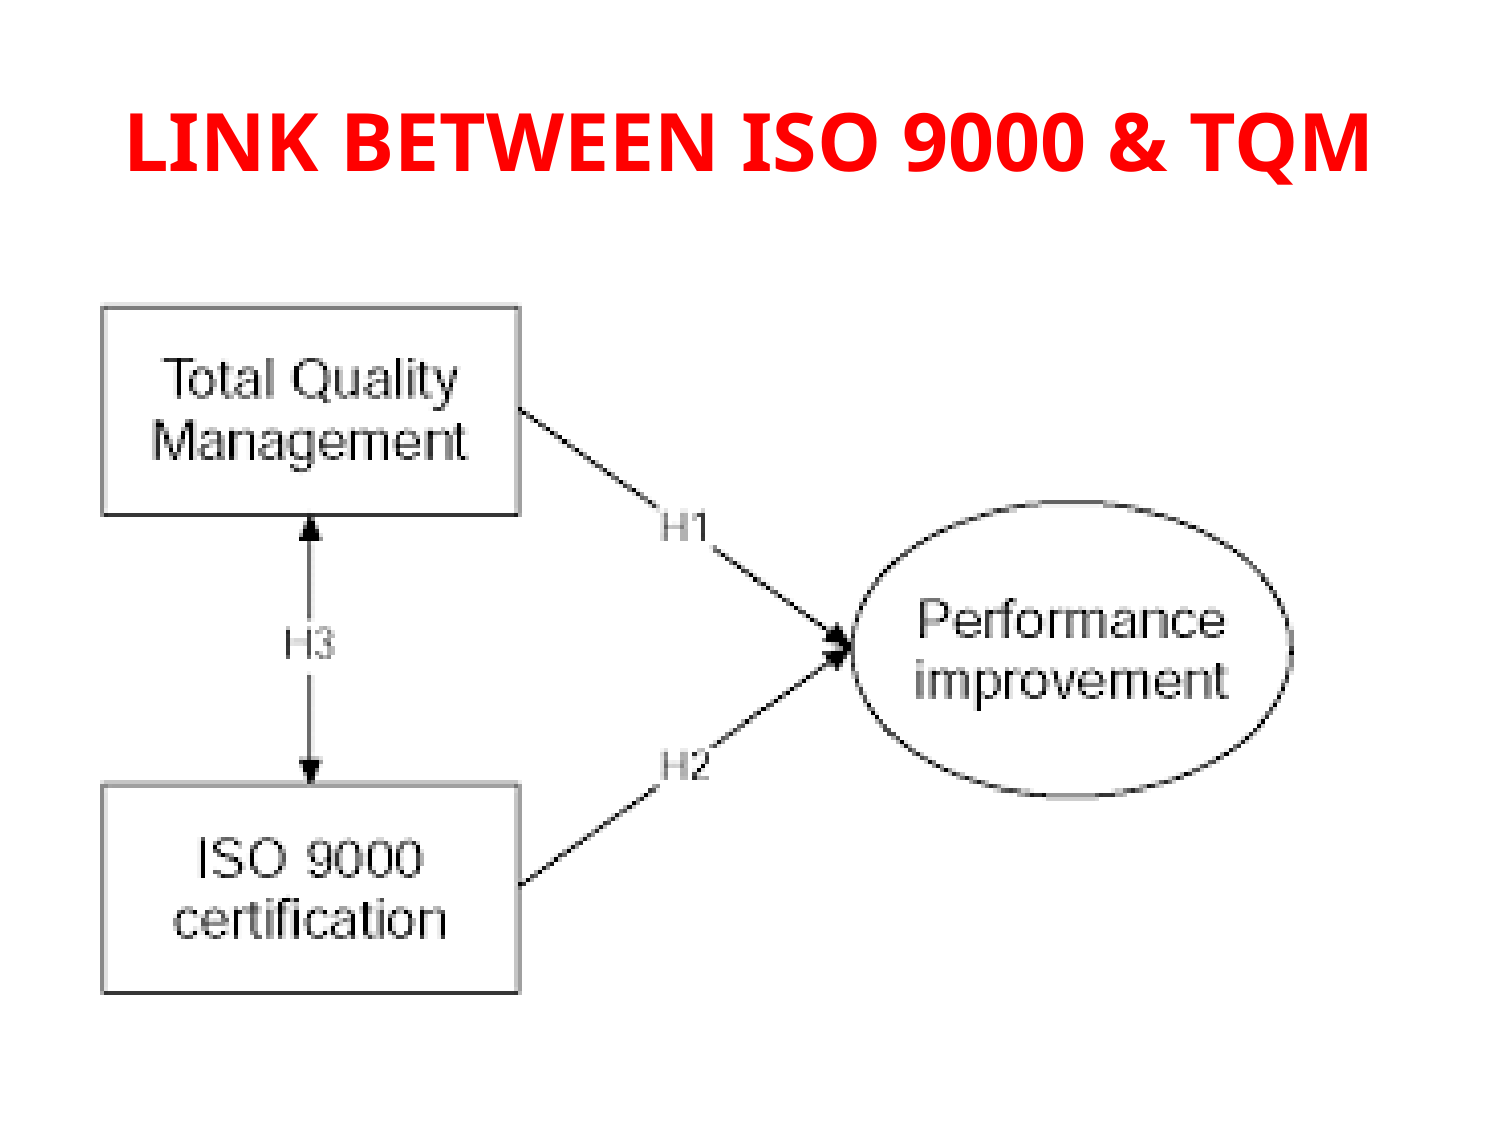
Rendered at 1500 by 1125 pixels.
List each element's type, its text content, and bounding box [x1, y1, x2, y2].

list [100, 302, 1294, 1000]
title LINK BETWEEN ISO 9000 & TQM [75, 45, 1425, 233]
